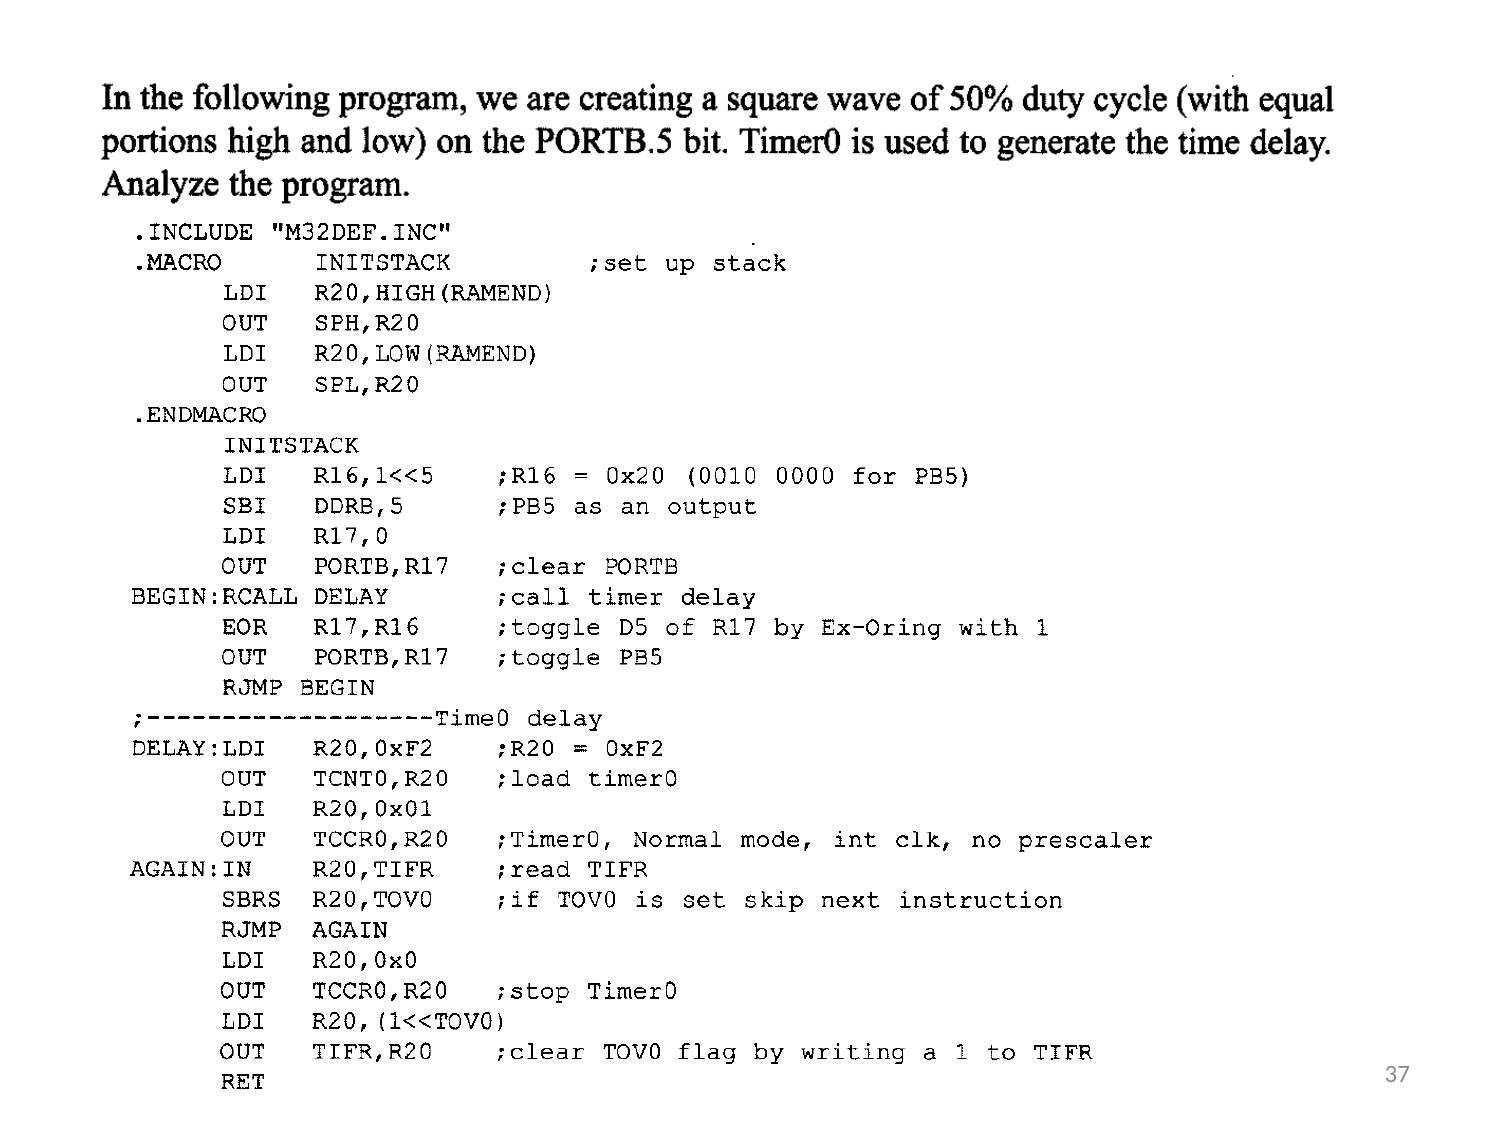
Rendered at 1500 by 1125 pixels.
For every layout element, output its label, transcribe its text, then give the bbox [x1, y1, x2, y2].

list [124, 212, 1188, 1109]
picture [99, 74, 1338, 212]
slide_number 37 [1191, 1042, 1425, 1103]
